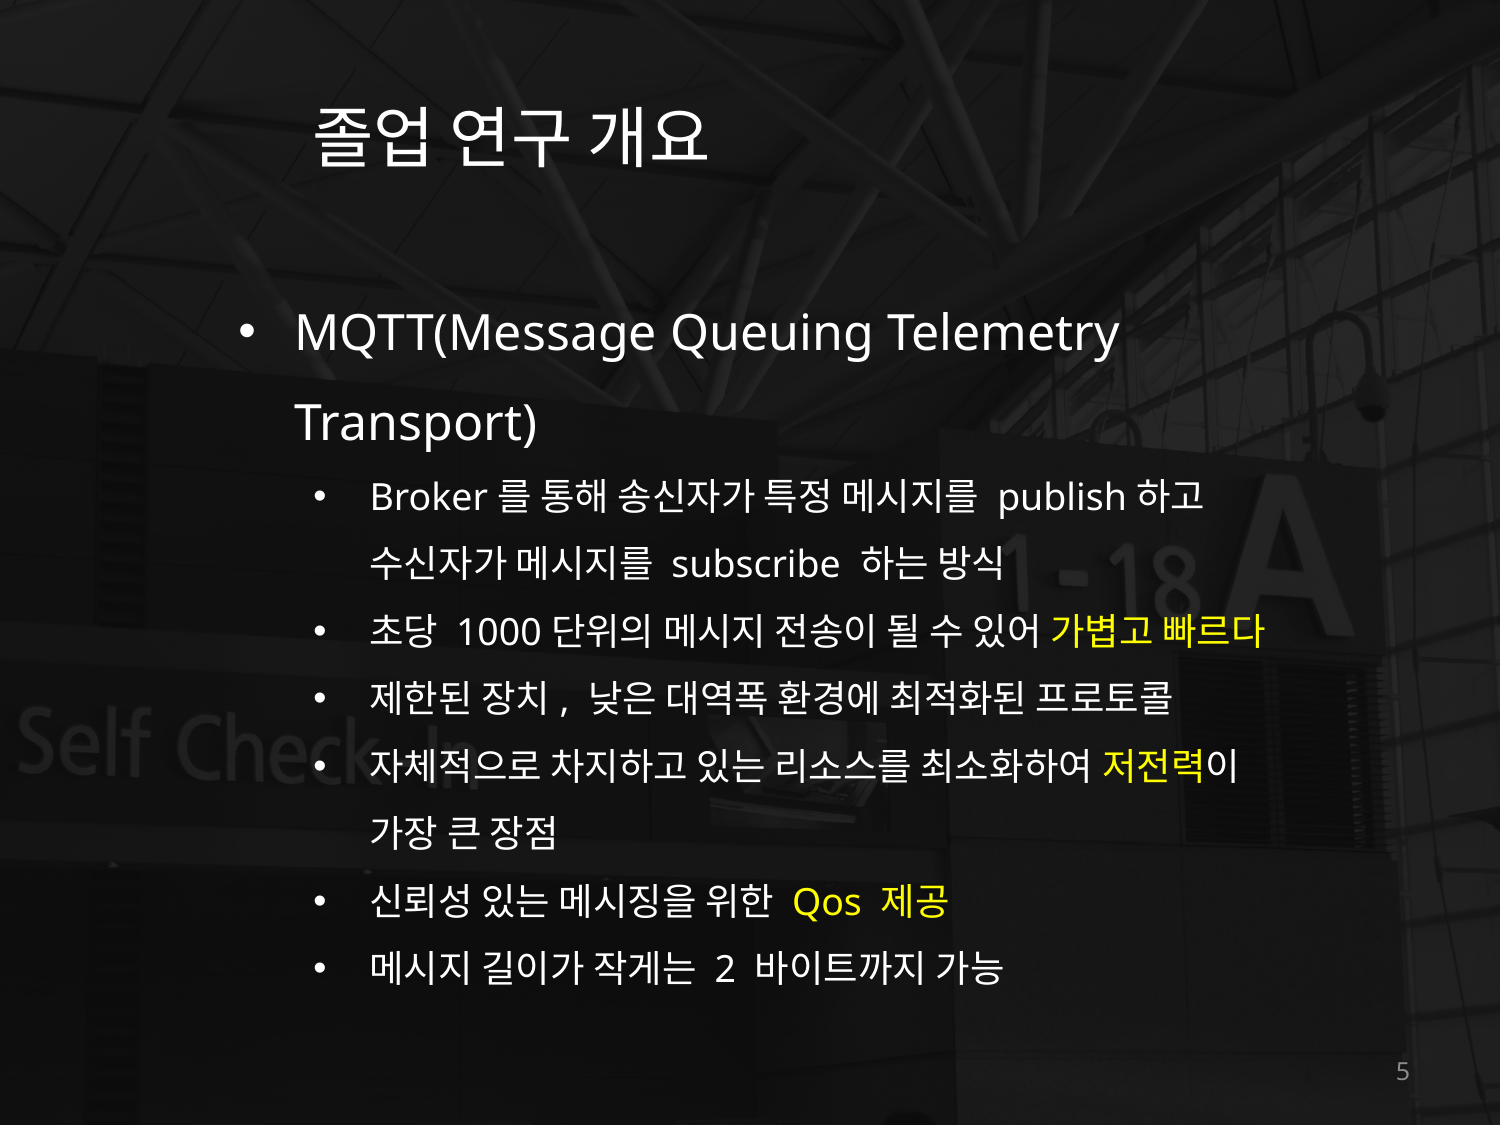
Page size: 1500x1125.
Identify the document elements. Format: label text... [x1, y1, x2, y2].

slide_number 5 [1074, 1042, 1425, 1103]
text_box 졸업 연구 개요 [297, 88, 727, 184]
text_box MQTT(Message Queuing Telemetry Transport) Broker를 통해 송신자가 특정 메시지를 publish하고 수신자가 메시지를 subscribe 하는 방식 초당 1000단위의 메시지 전송이 될 수 있어 가볍고 빠르다 제한된 장치, 낮은 대역폭 환경에 최적화된 프로토콜 자체적으로 차지하고 있는 리소스를 최소화하여 저전력이 가장 큰 장점 신뢰성 있는 메시징을 위한 Qos 제공 메시지 길이가 작게는 2 바이트까지 가능 [223, 262, 1323, 1066]
